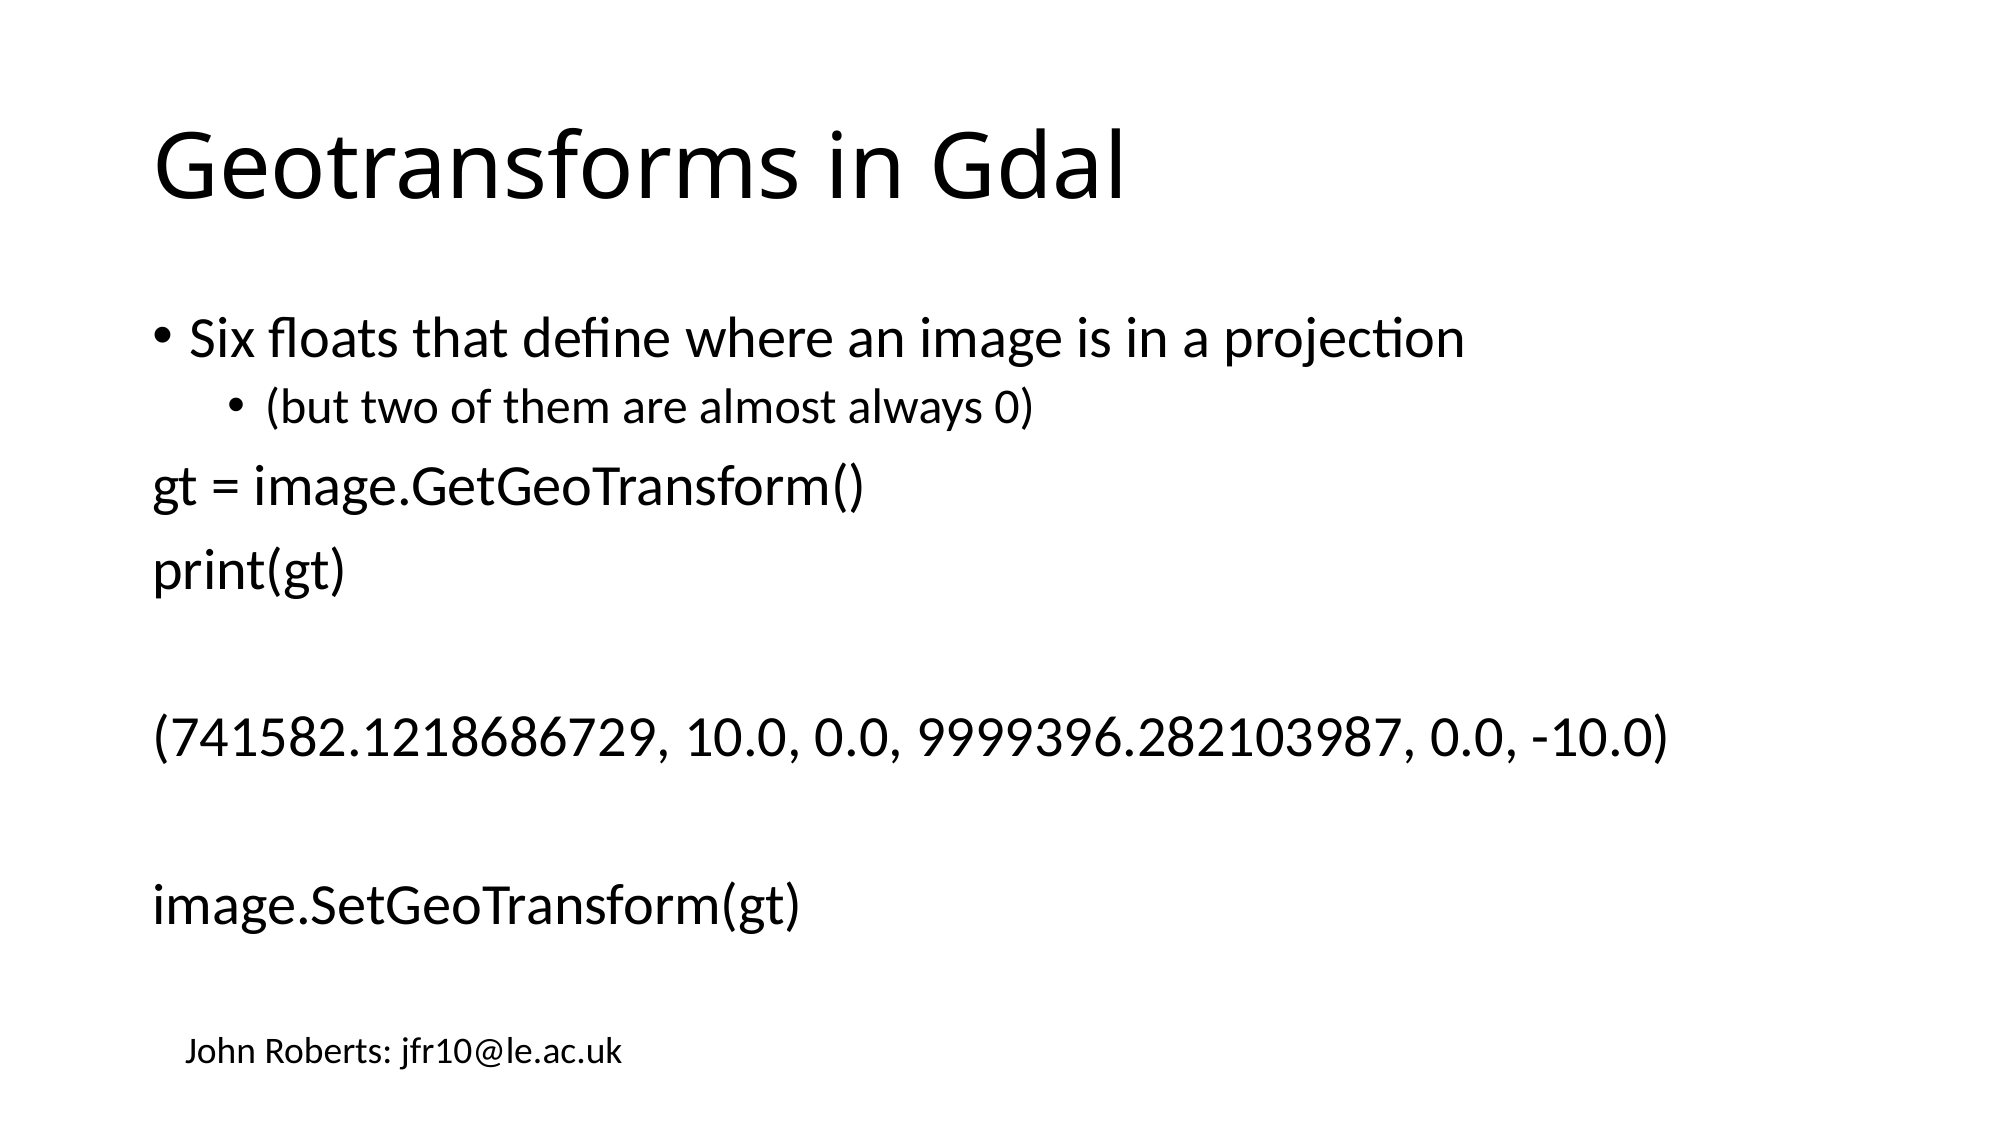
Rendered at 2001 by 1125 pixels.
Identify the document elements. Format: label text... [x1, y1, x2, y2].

text_box John Roberts: jfr10@le.ac.uk [170, 1018, 772, 1079]
title Geotransforms in Gdal [137, 59, 1863, 278]
list Six floats that define where an image is in a projection (but two of them are almost always 0) gt = image.GetGeoTransform() print(gt) (741582.1218686729, 10.0, 0.0, 9999396.282103987, 0.0, -10.0) image.SetGeoTransform(gt) [137, 299, 1863, 1014]
